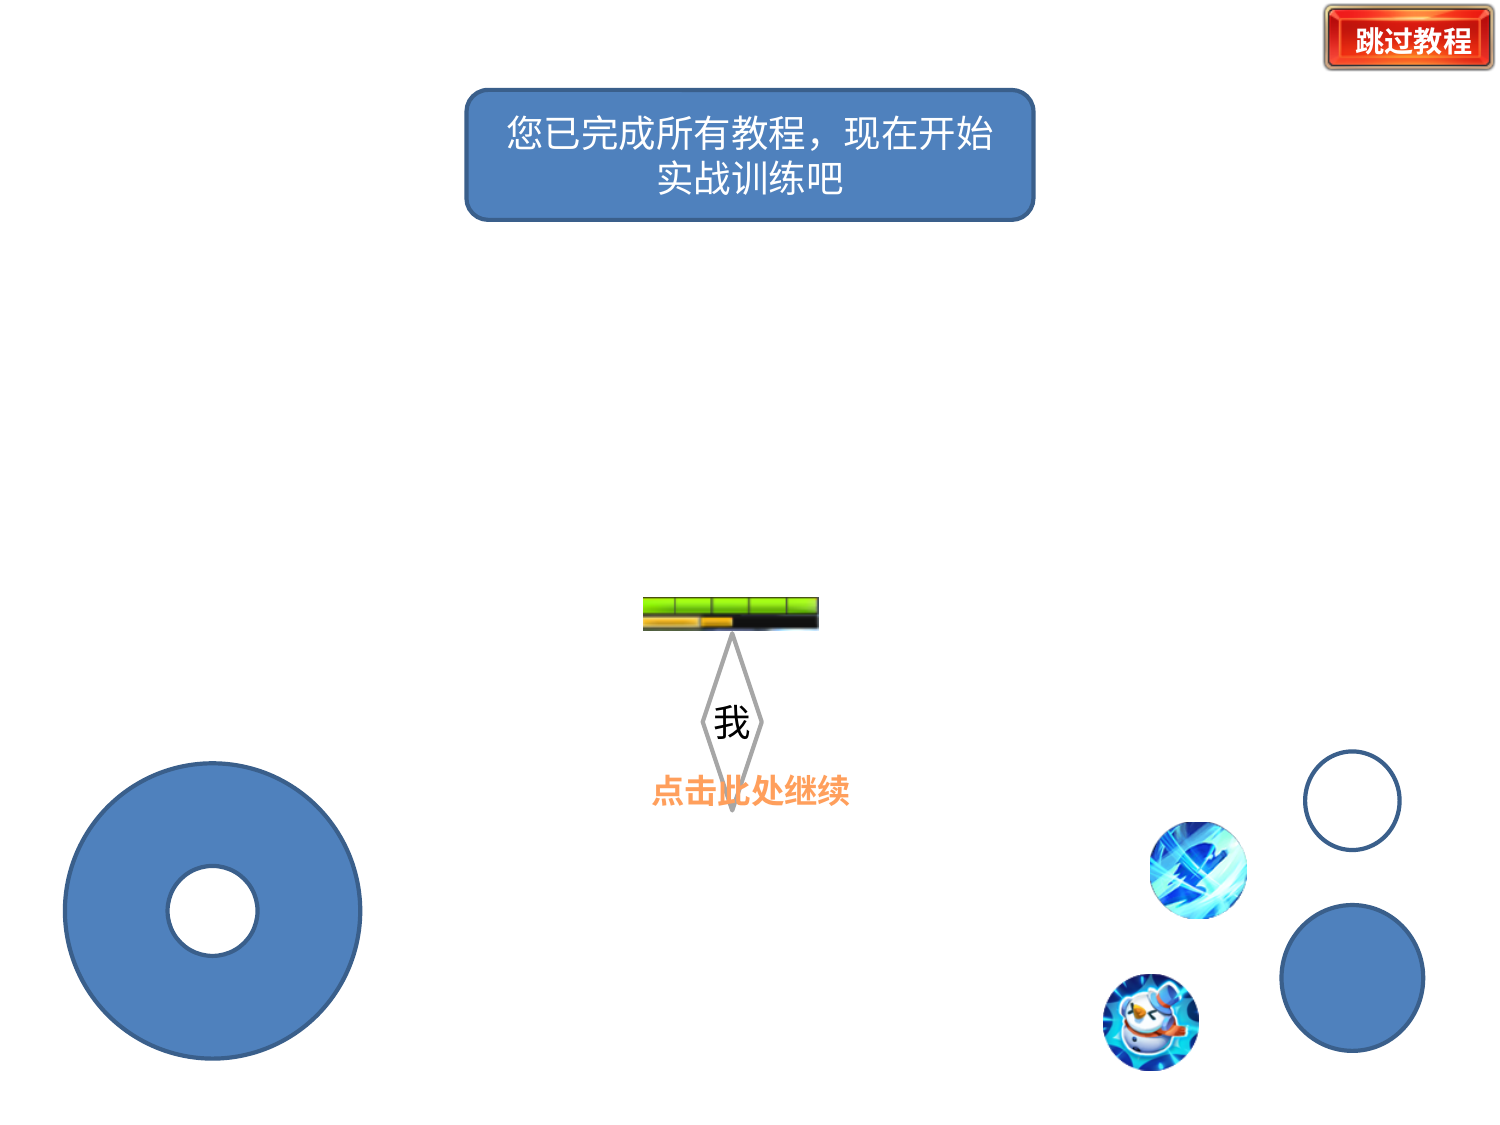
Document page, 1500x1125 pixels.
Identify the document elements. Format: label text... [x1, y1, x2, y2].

picture [643, 597, 819, 631]
text_box 我 [700, 638, 764, 763]
picture [1150, 822, 1247, 919]
picture [1102, 974, 1200, 1071]
text_box [1303, 749, 1402, 853]
text_box 点击此处继续 [636, 763, 866, 819]
text_box 您已完成所有教程，现在开始实战训练吧 [464, 87, 1036, 222]
text_box [62, 761, 363, 1061]
picture [1316, 0, 1500, 76]
text_box [1279, 902, 1426, 1053]
